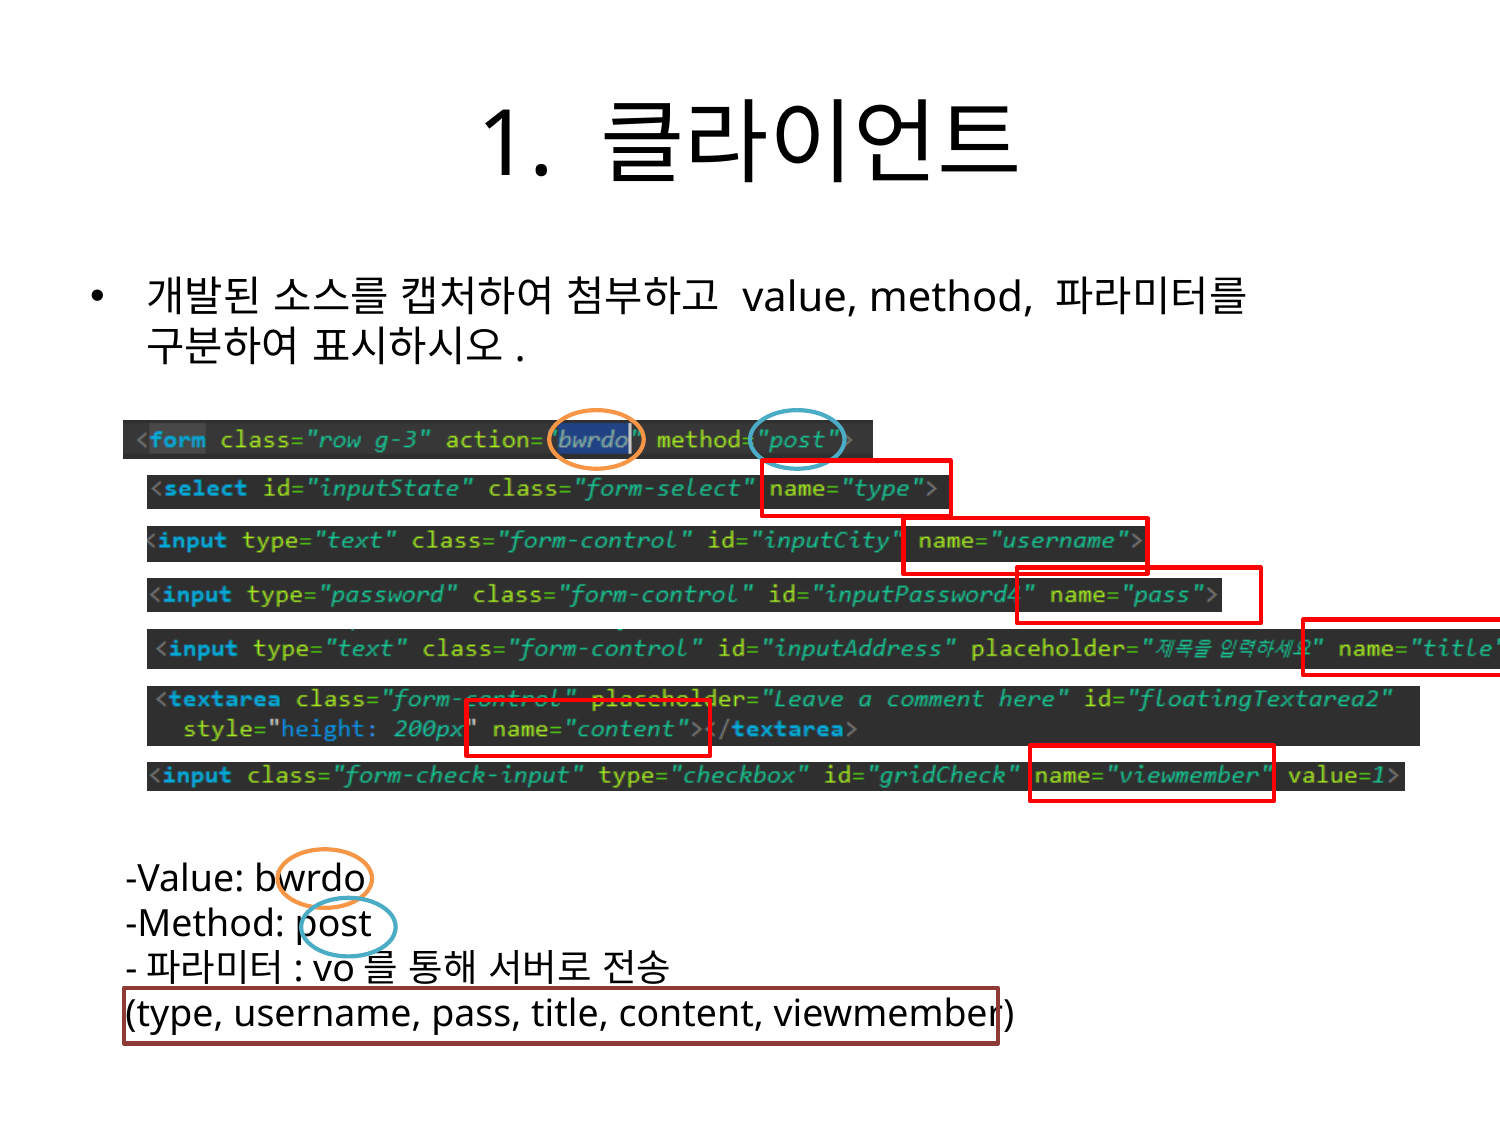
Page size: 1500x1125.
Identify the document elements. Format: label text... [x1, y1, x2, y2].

text_box [759, 408, 835, 419]
text_box [299, 895, 398, 959]
picture [147, 578, 1222, 612]
text_box [1301, 617, 1500, 628]
text_box [901, 570, 1015, 576]
text_box [760, 458, 953, 475]
text_box [559, 408, 634, 419]
text_box [901, 516, 1150, 525]
picture [147, 475, 951, 509]
text_box -Value: bwrdo -Method: post -파라미터: vo를 통해 서버로 전송 (type, username, pass, title, content, viewmember) [110, 846, 1030, 1042]
picture [146, 685, 1420, 746]
text_box [275, 847, 375, 909]
picture [147, 629, 1500, 670]
text_box [1015, 565, 1263, 625]
text_box [122, 986, 1000, 1046]
title 1. 클라이언트 [75, 45, 1425, 233]
text_box [1028, 755, 1276, 761]
picture [123, 420, 873, 459]
picture [146, 762, 1406, 792]
picture [147, 525, 1150, 563]
list 개발된 소스를 캡처하여 첨부하고 value, method, 파라미터를 구분하여 표시하시오. [75, 262, 1425, 1005]
